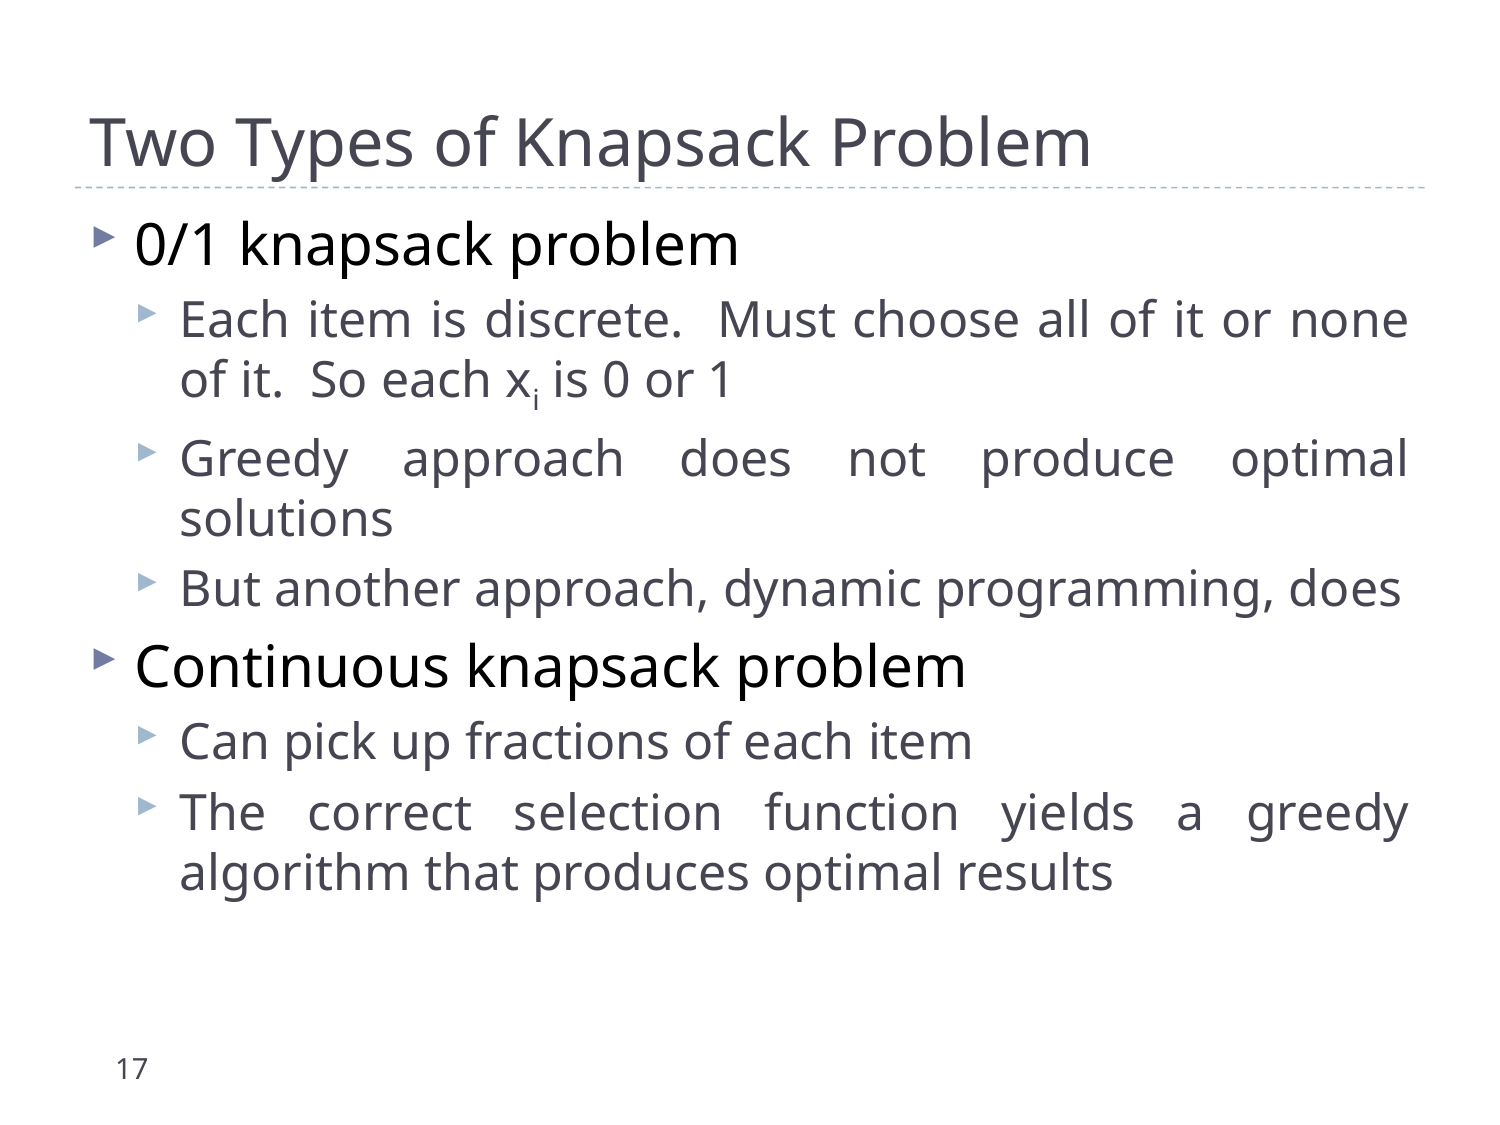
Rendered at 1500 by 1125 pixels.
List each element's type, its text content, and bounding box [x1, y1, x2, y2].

title Two Types of Knapsack Problem [75, 24, 1425, 188]
slide_number 17 [100, 1042, 426, 1103]
list 0/1 knapsack problem Each item is discrete. Must choose all of it or none of it. So each xi is 0 or 1 Greedy approach does not produce optimal solutions But another approach, dynamic programming, does Continuous knapsack problem Can pick up fractions of each item The correct selection function yields a greedy algorithm that produces optimal results [75, 200, 1425, 1010]
